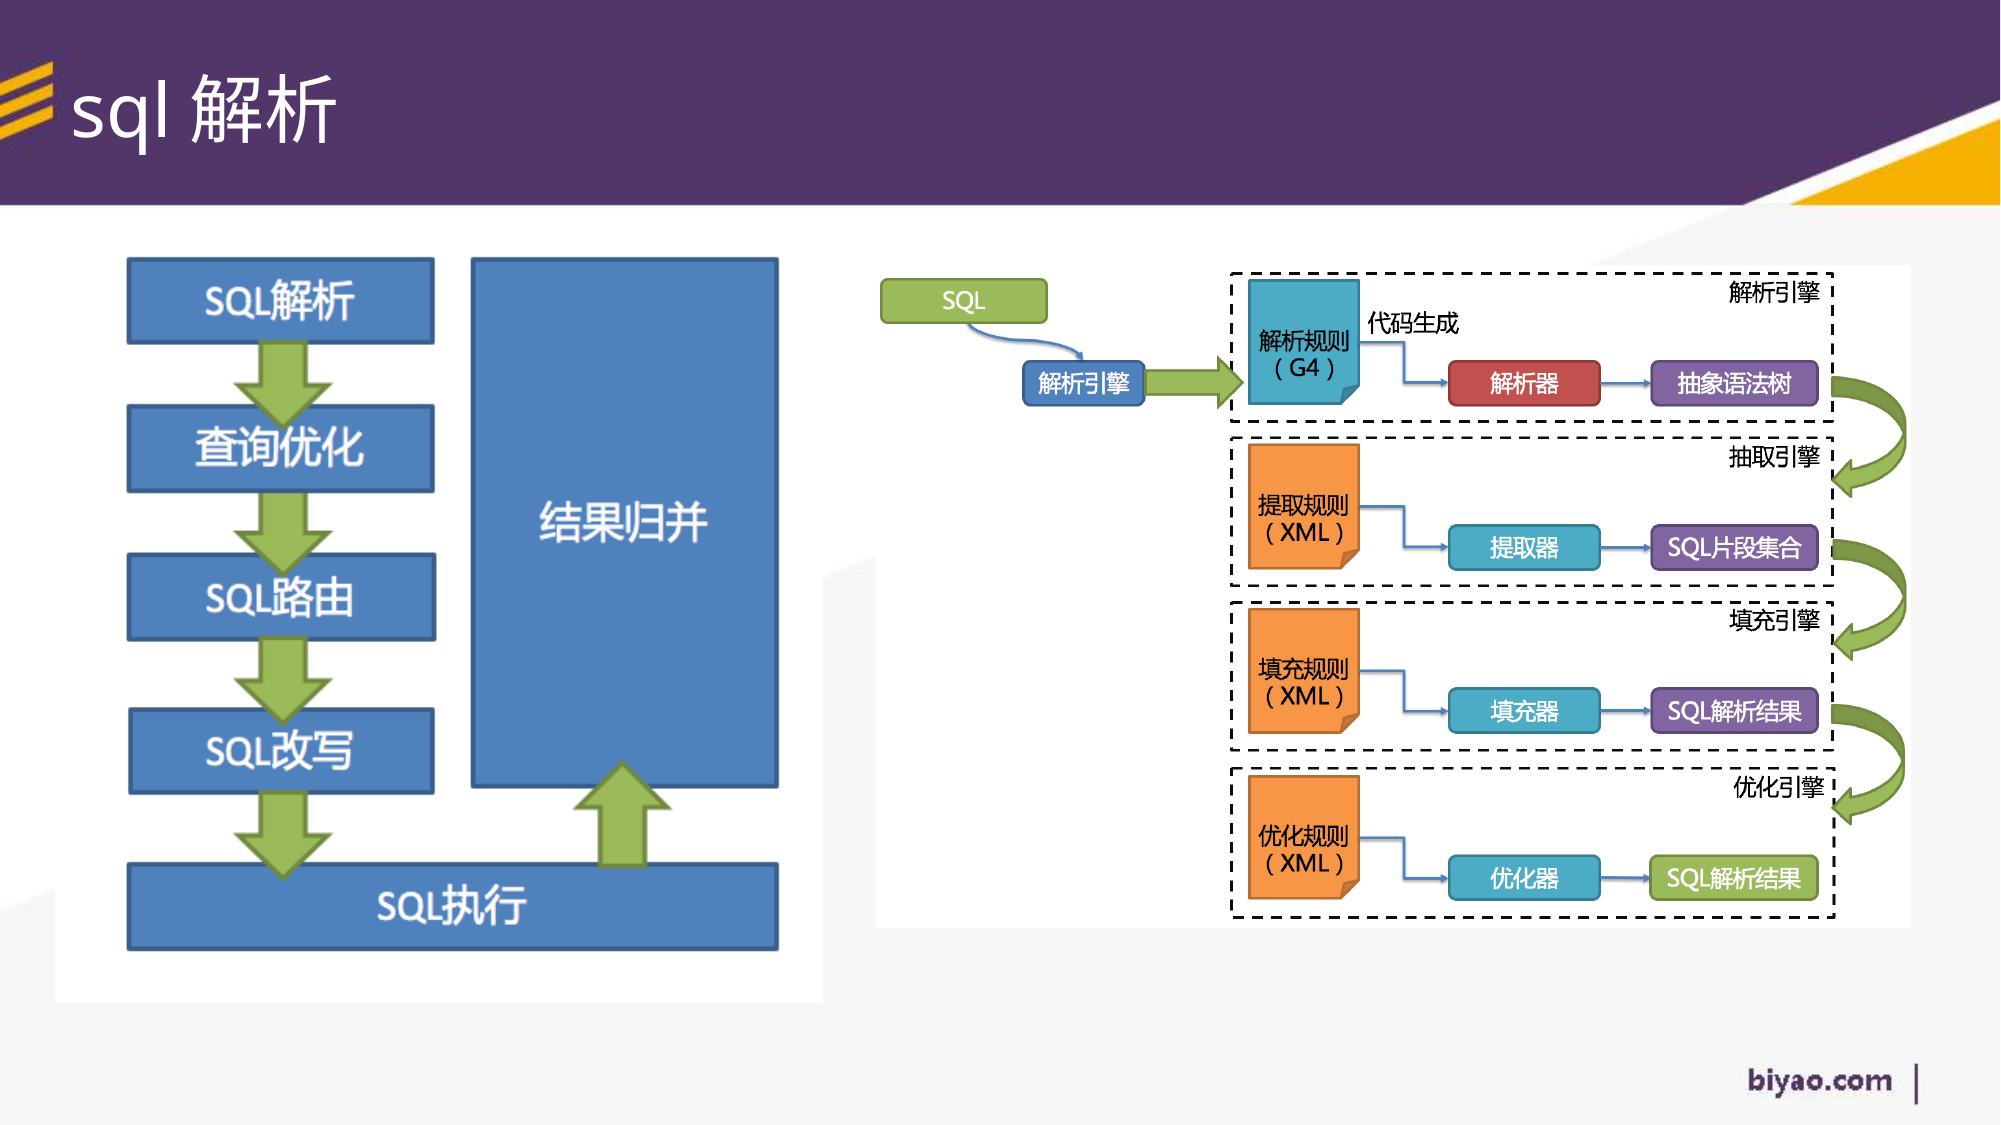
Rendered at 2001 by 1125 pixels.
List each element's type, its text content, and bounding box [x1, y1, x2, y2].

text_box sql解析 [55, 54, 1783, 160]
picture [0, 0, 2001, 1125]
